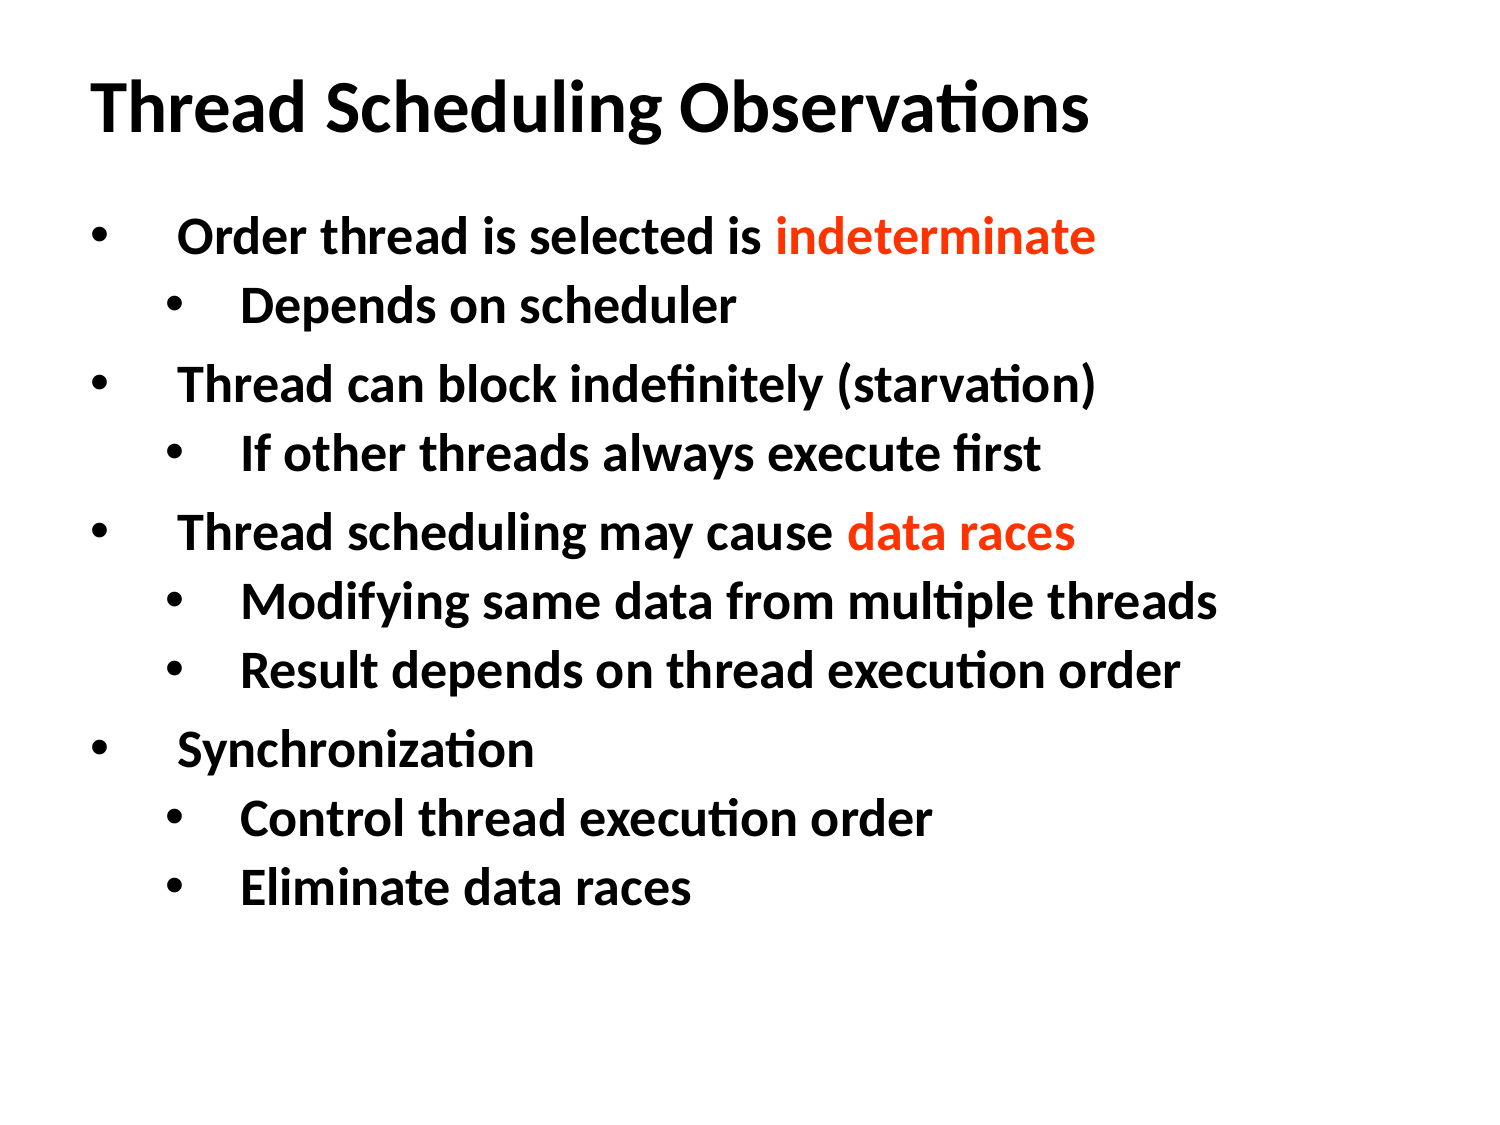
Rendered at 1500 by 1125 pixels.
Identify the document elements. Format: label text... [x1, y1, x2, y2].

title Thread Scheduling Observations [75, 37, 1425, 180]
list Order thread is selected is indeterminate Depends on scheduler Thread can block indefinitely (starvation) If other threads always execute first Thread scheduling may cause data races Modifying same data from multiple threads Result depends on thread execution order Synchronization Control thread execution order Eliminate data races [75, 200, 1425, 993]
